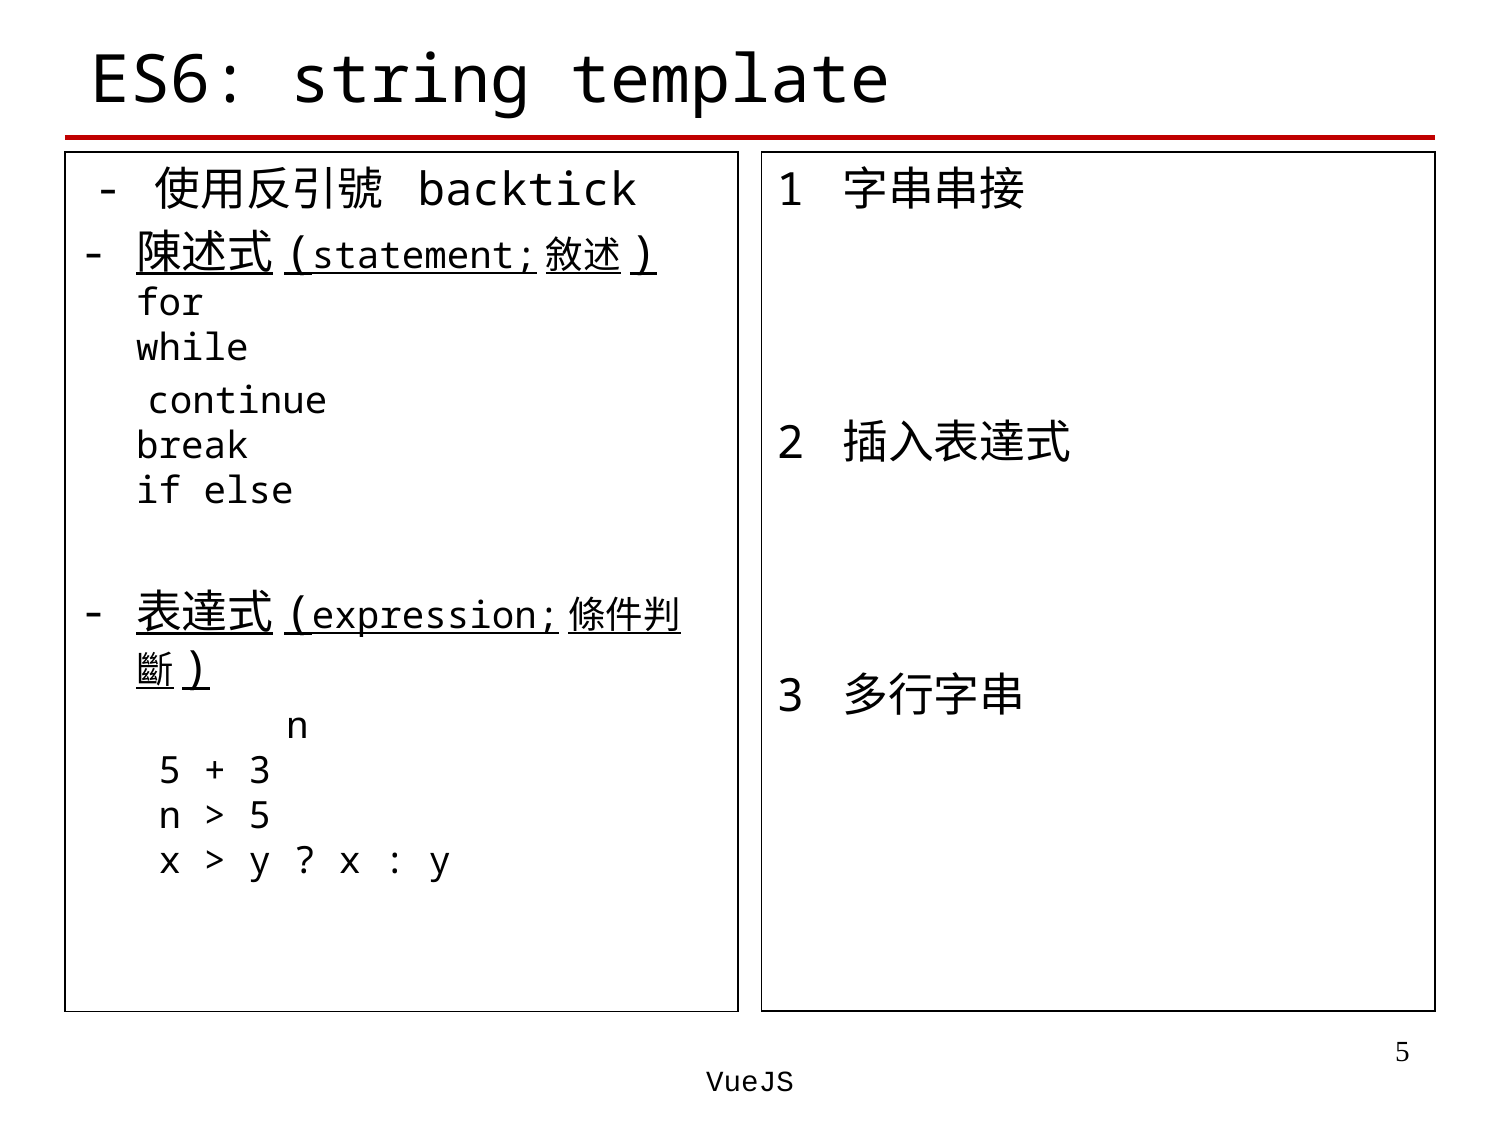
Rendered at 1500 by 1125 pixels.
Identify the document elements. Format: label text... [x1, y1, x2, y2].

title ES6: string template [75, 19, 1425, 133]
text_box 使用反引號 backtick 陳述式(statement;敘述) for while continue break if else 表達式(expression;條件判斷) n 5 + 3 n > 5 x > y ? x : y [64, 152, 739, 1012]
text_box ‹#› [1074, 1024, 1425, 1103]
text_box VueJS [512, 1054, 988, 1125]
text_box 1 字串串接 2 插入表達式 3 多行字串 [761, 152, 1436, 1012]
